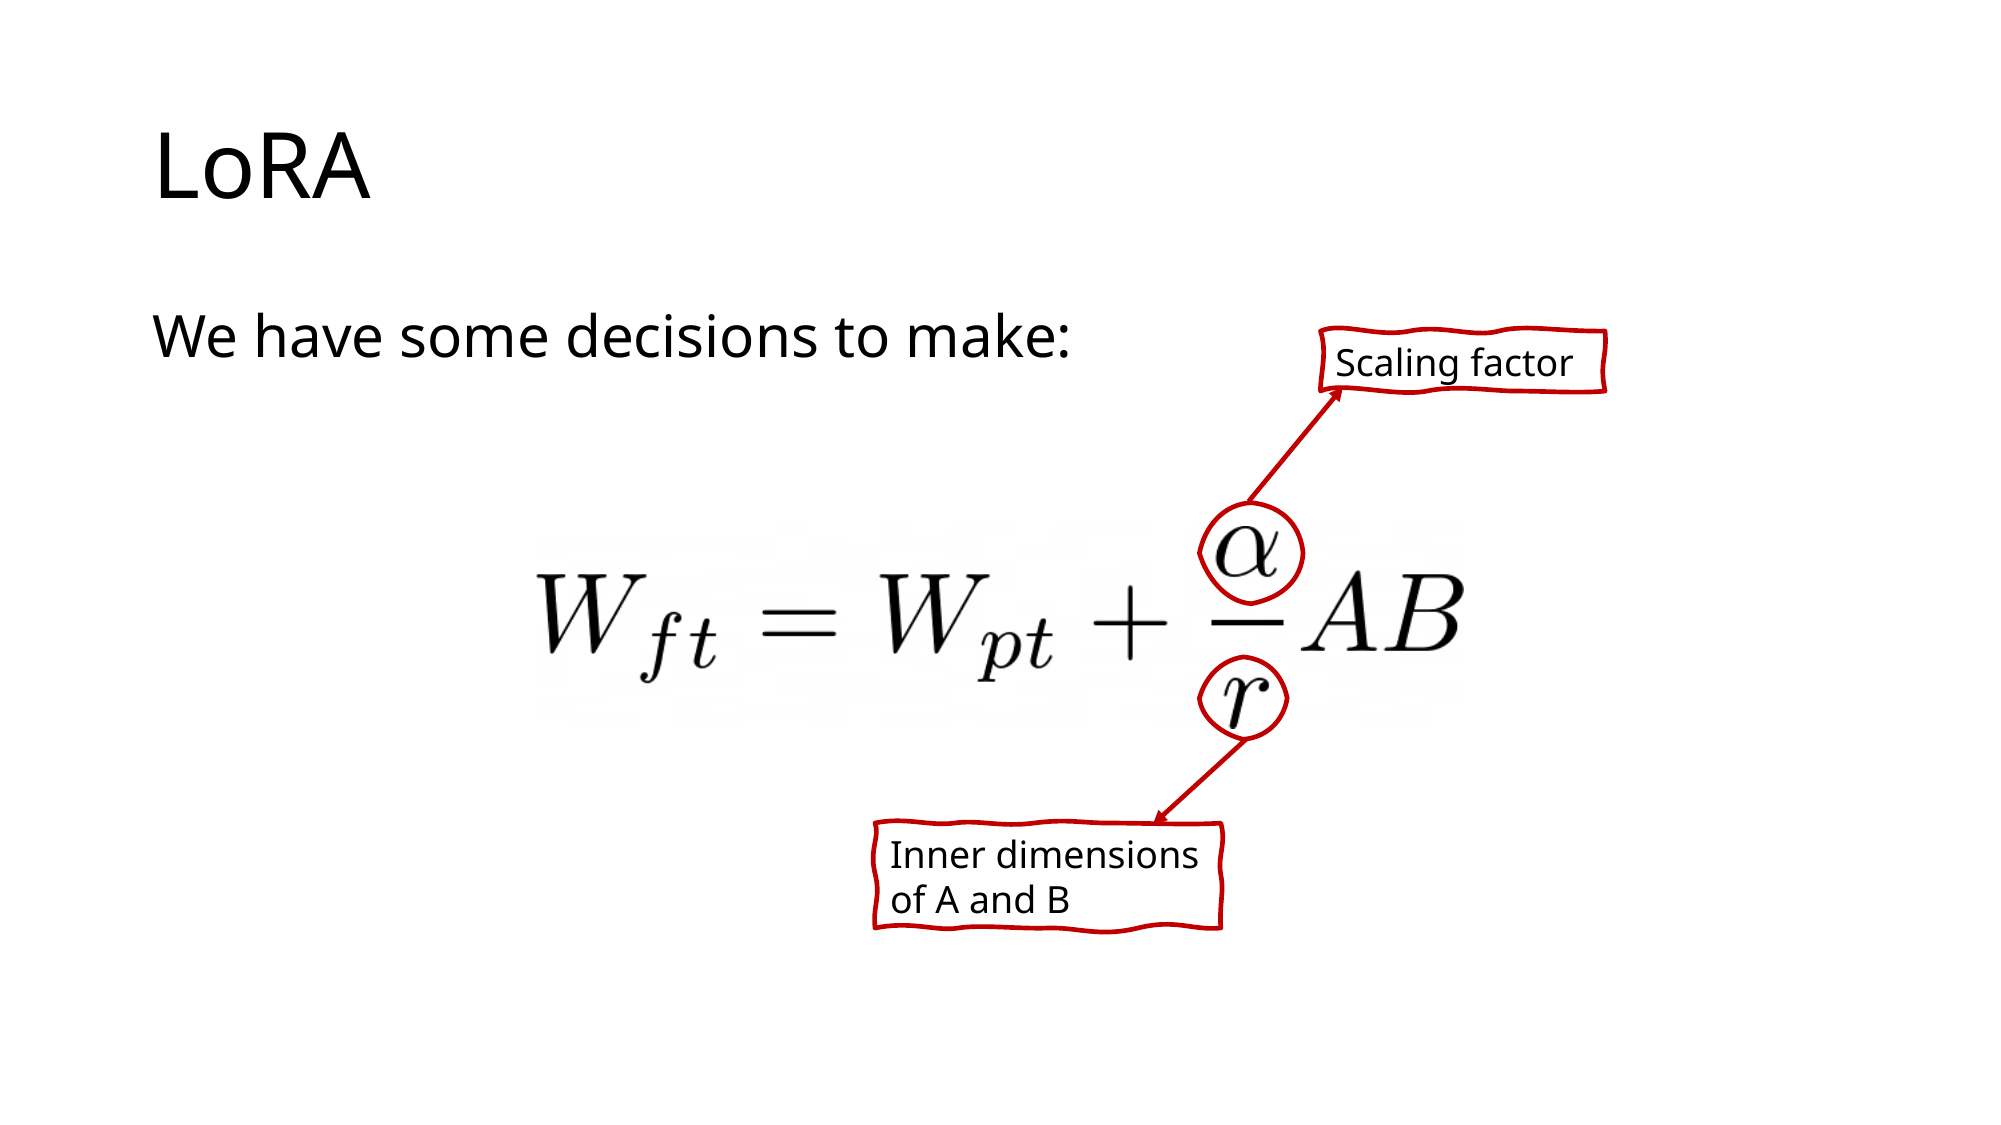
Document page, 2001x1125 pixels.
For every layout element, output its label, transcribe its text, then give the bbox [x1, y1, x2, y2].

title LoRA [137, 59, 1863, 278]
picture [536, 526, 1464, 729]
text_box [1208, 501, 1296, 526]
text_box Inner dimensions of A and B [873, 820, 1223, 933]
list We have some decisions to make: [137, 299, 1863, 1014]
text_box Scaling factor [1320, 327, 1606, 393]
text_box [1152, 738, 1247, 825]
text_box [1217, 729, 1273, 741]
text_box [1248, 386, 1344, 502]
